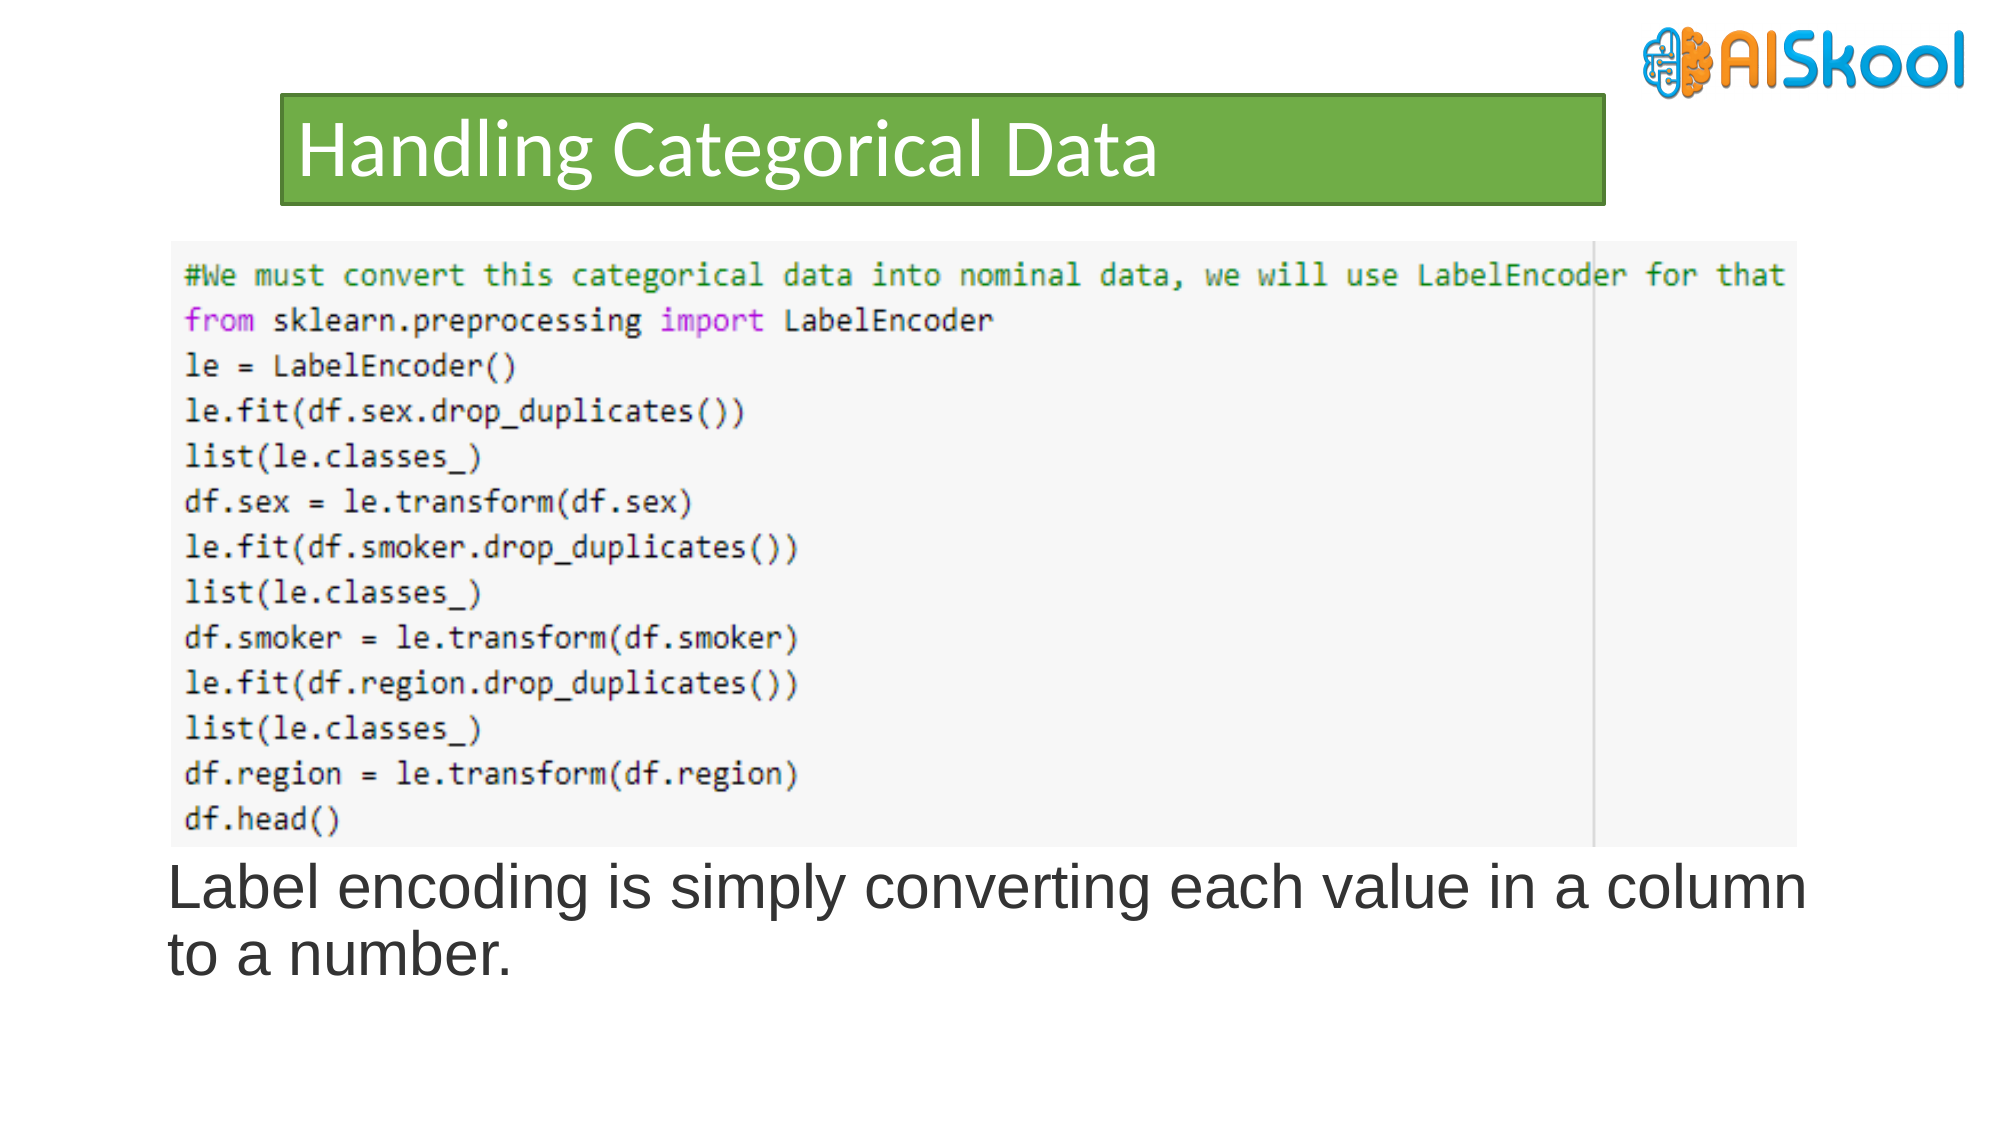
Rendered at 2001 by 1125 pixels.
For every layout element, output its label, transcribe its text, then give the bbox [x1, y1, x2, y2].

list Label encoding is simply converting each value in a column to a number. [152, 847, 1848, 956]
title Handling Categorical Data [281, 95, 1604, 204]
picture [1641, 23, 1967, 101]
picture [171, 241, 1797, 848]
